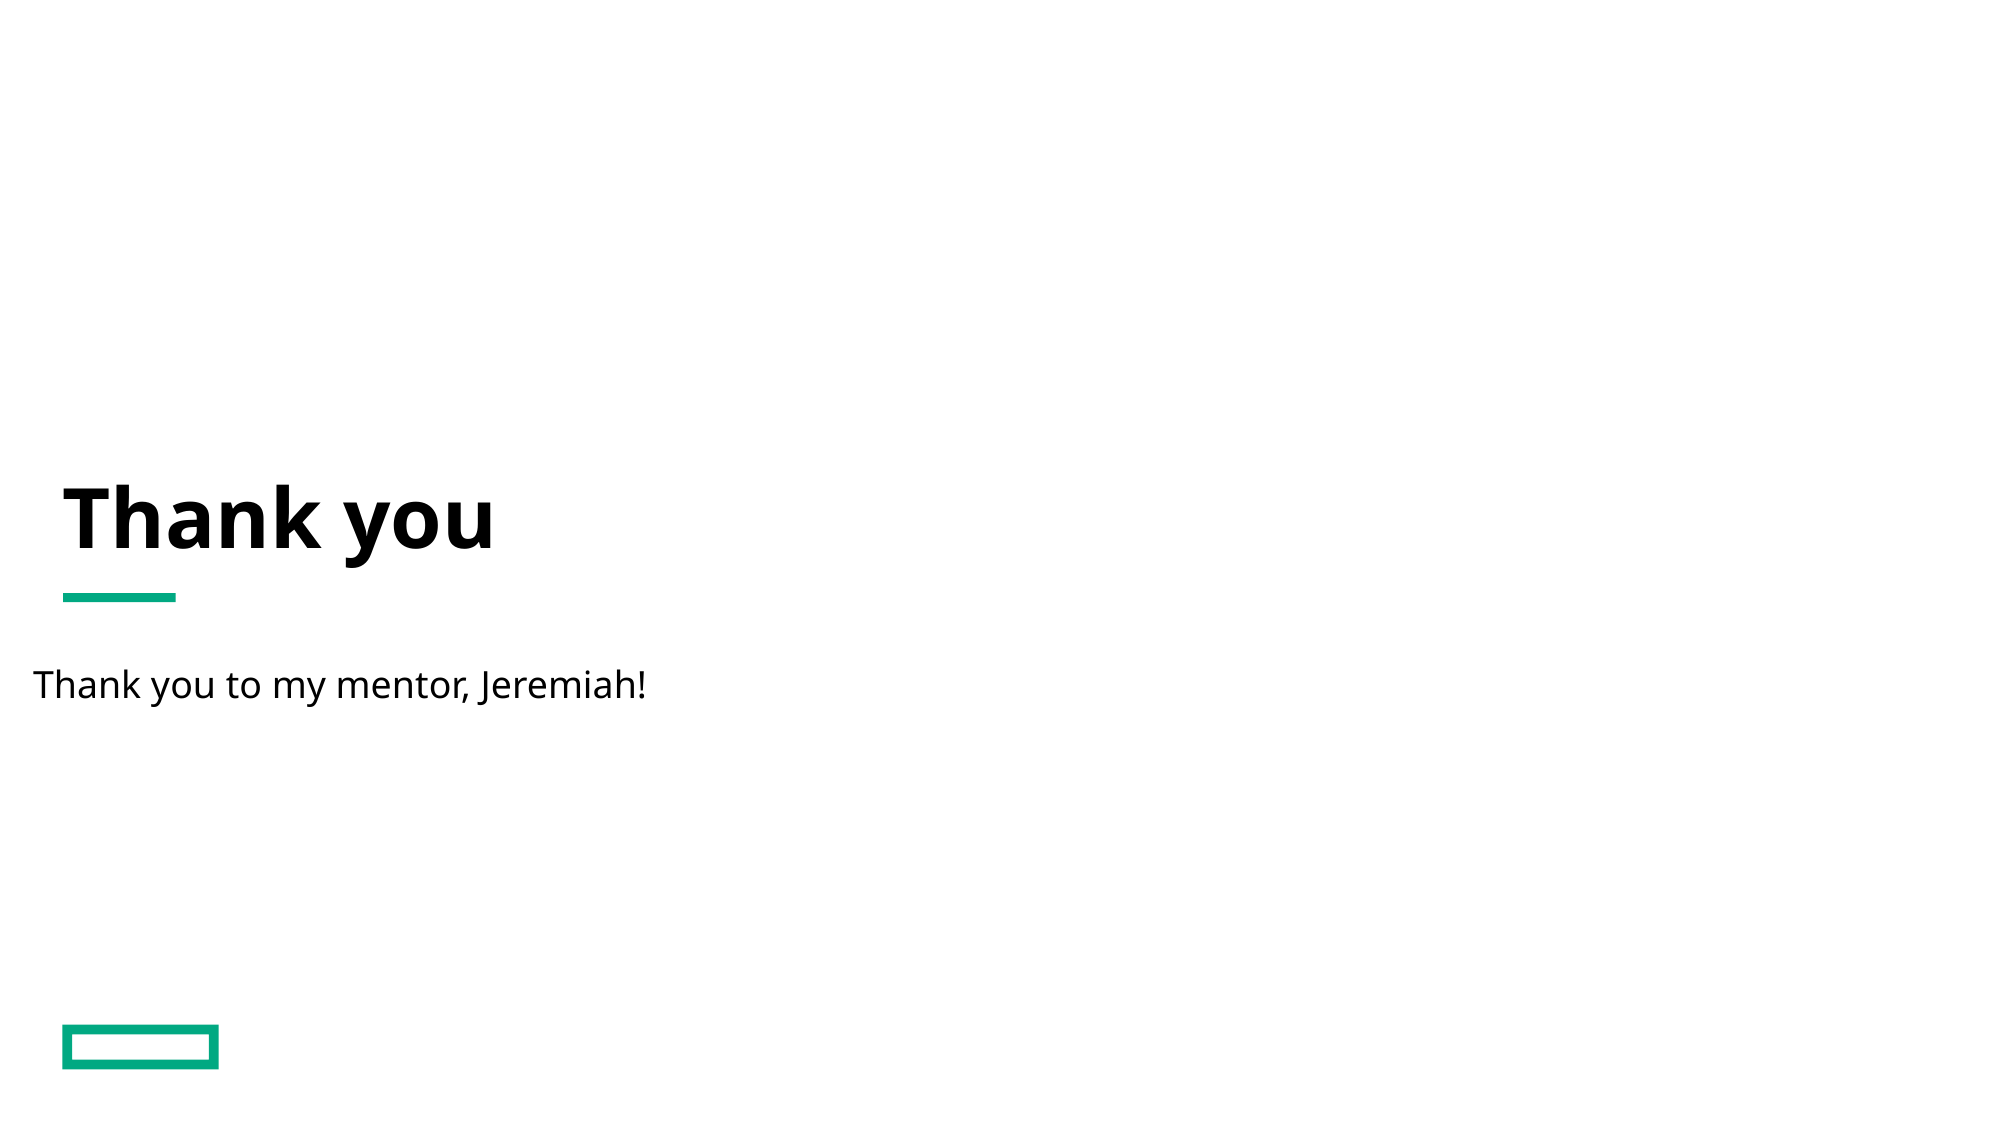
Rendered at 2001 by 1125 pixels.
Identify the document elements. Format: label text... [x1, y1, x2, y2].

text_box Thank you to my mentor, Jeremiah! [28, 611, 652, 762]
title Thank you [43, 434, 657, 586]
